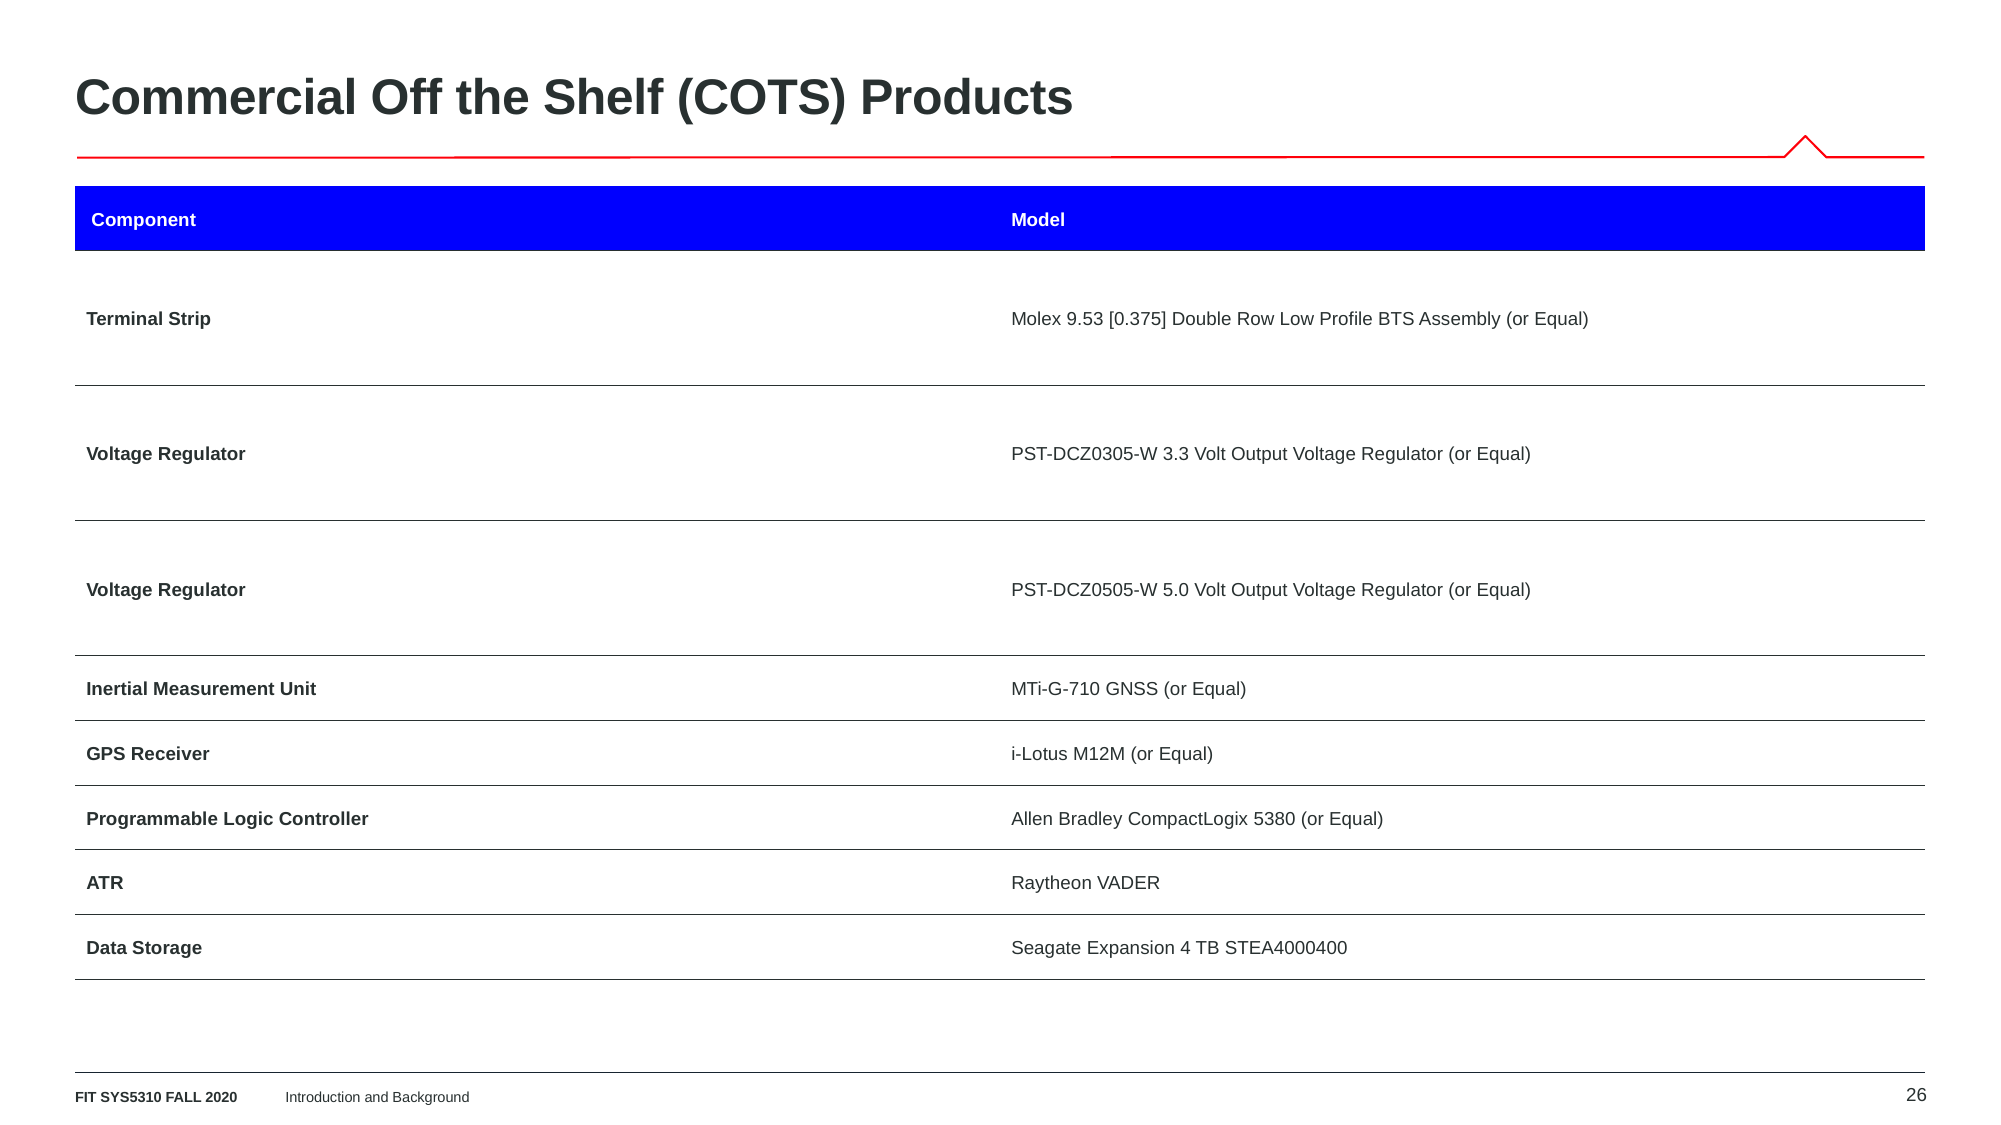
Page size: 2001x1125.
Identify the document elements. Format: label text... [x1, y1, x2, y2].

table_cell Inertial Measurement Unit [75, 656, 1000, 720]
table_cell Seagate Expansion 4 TB STEA4000400 [1000, 915, 1925, 979]
table_cell MTi-G-710 GNSS (or Equal) [1000, 656, 1925, 720]
table_cell i-Lotus M12M (or Equal) [1000, 721, 1925, 785]
table_header Component [75, 186, 1000, 250]
table_cell Raytheon VADER [1000, 850, 1925, 914]
table_cell PST-DCZ0305-W 3.3 Volt Output Voltage Regulator (or Equal) [1000, 386, 1925, 520]
table_cell Programmable Logic Controller [75, 786, 1000, 849]
table_cell ATR [75, 850, 1000, 914]
table_cell Molex 9.53 [0.375] Double Row Low Profile BTS Assembly (or Equal) [1000, 251, 1925, 385]
table_cell Allen Bradley CompactLogix 5380 (or Equal) [1000, 786, 1925, 849]
table_cell Voltage Regulator [75, 521, 1000, 655]
table_cell Terminal Strip [75, 251, 1000, 385]
title Commercial Off the Shelf (COTS) Products [75, 47, 1575, 153]
table_cell Data Storage [75, 915, 1000, 979]
table_cell PST-DCZ0505-W 5.0 Volt Output Voltage Regulator (or Equal) [1000, 521, 1925, 655]
table_cell Voltage Regulator [75, 386, 1000, 520]
table_cell GPS Receiver [75, 721, 1000, 785]
table_header Model [1000, 186, 1925, 250]
